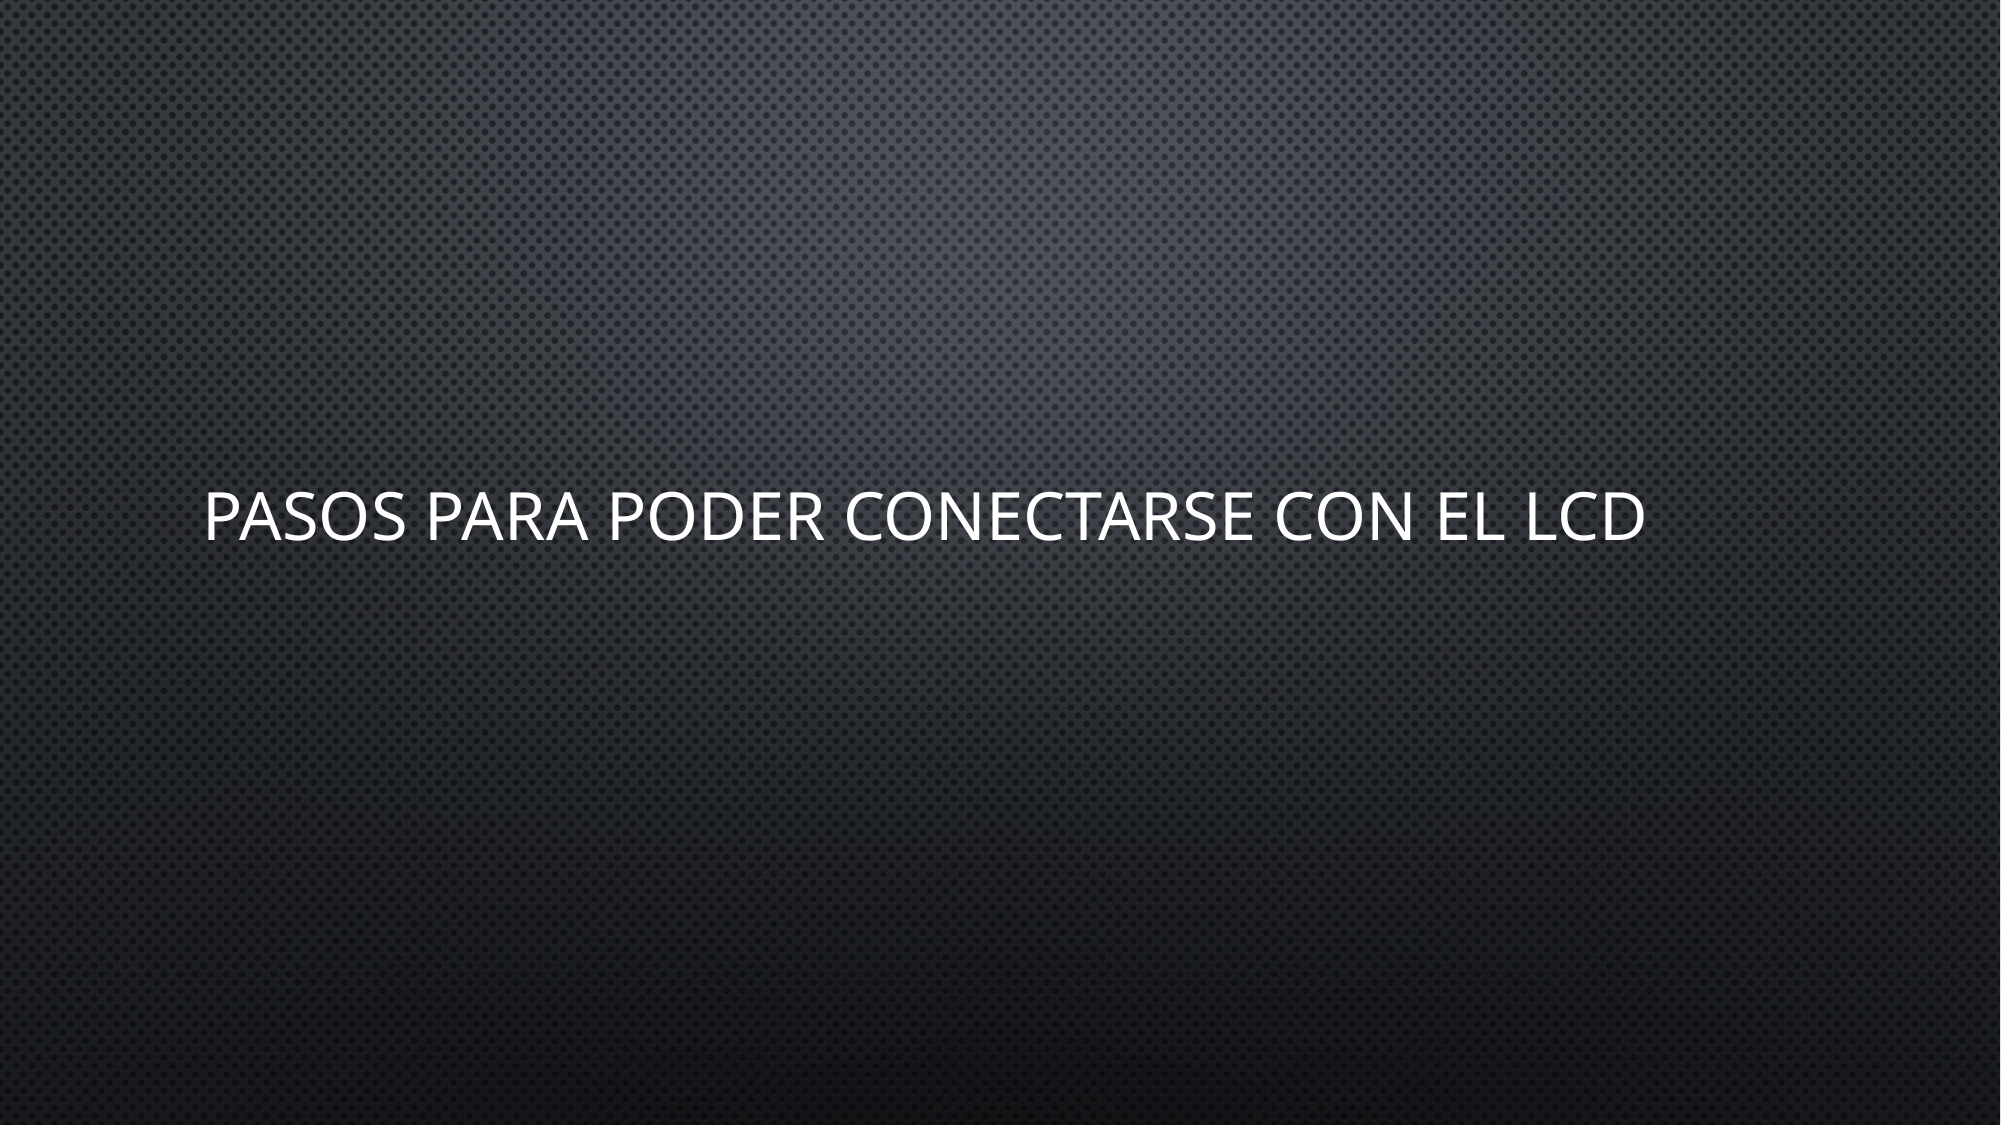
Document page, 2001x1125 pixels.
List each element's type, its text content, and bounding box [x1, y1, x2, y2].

title Pasos para poder conectarse con el lcd [187, 357, 1813, 671]
